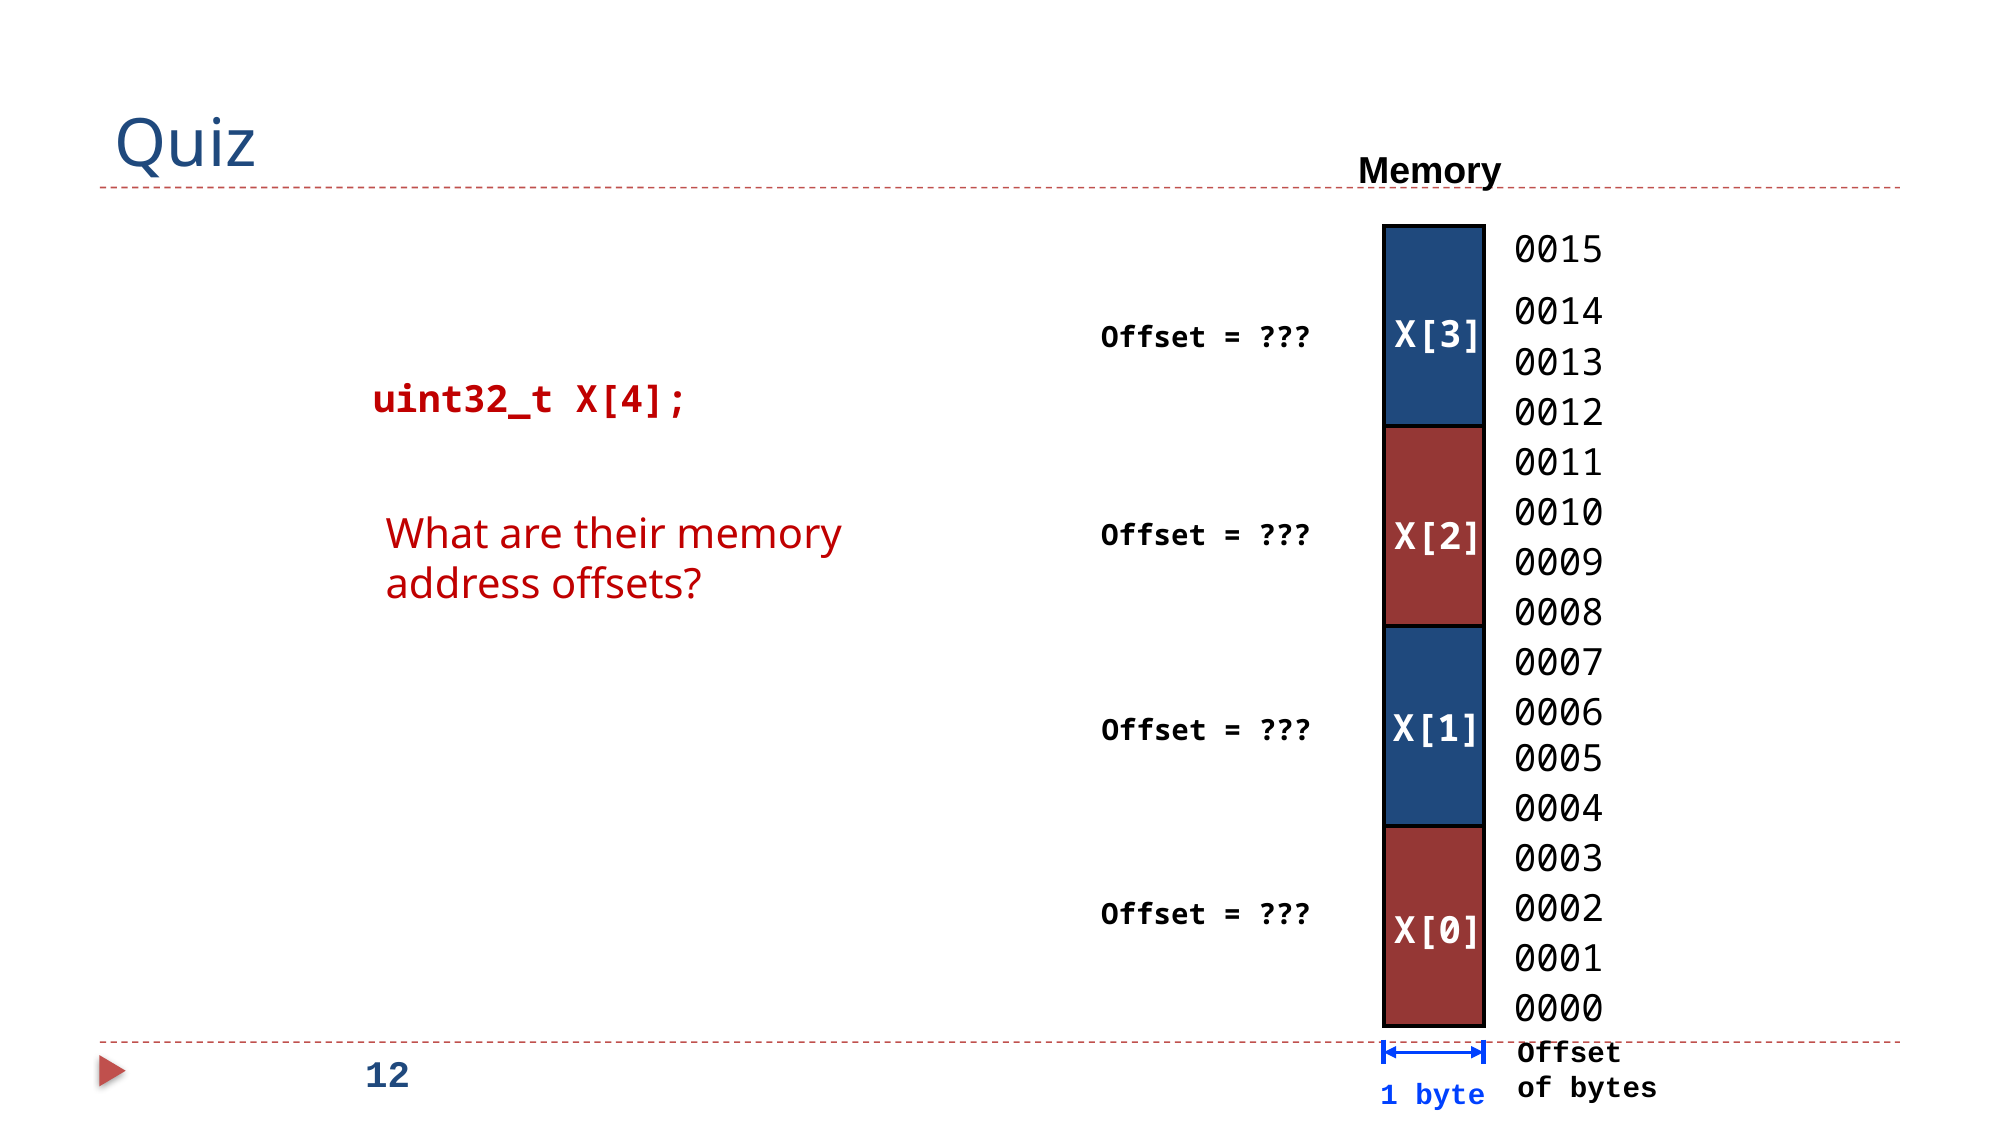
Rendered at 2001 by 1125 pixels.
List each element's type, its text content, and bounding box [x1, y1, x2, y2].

text_box uint32_t X[4]; [358, 367, 726, 427]
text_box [1381, 825, 1477, 1026]
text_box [1382, 225, 1477, 425]
text_box Offset = ??? [1086, 310, 1326, 361]
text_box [1381, 425, 1477, 625]
text_box 1 byte [1365, 1067, 1501, 1118]
text_box Offset of bytes [1502, 1025, 1675, 1111]
text_box What are their memory address offsets? [370, 499, 917, 614]
text_box Offset = ??? [1086, 887, 1326, 938]
text_box Offset = ??? [1086, 509, 1326, 559]
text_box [1380, 625, 1477, 826]
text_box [1483, 216, 1616, 1065]
text_box Offset = ??? [1086, 704, 1327, 755]
slide_number 12 [350, 1042, 676, 1103]
text_box Memory [1349, 188, 1517, 200]
title Quiz [99, 24, 1900, 188]
